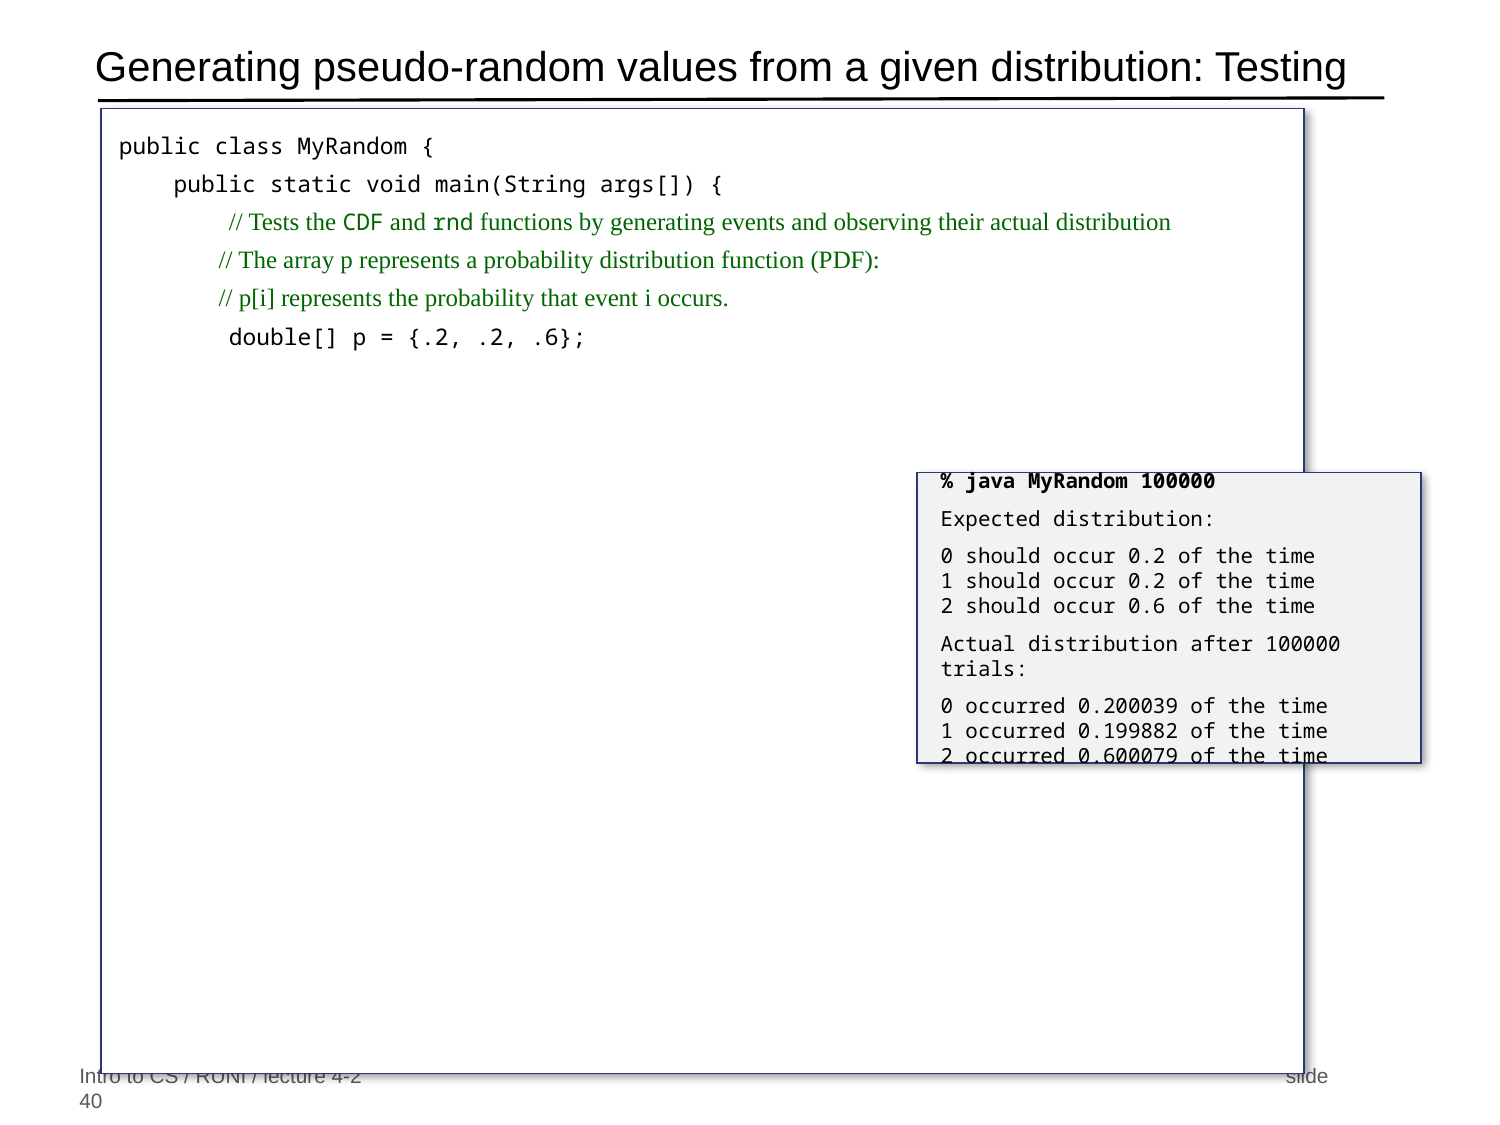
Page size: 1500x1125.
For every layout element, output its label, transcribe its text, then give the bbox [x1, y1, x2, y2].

text_box % java MyRandom 100000 Expected distribution: 0 should occur 0.2 of the time 1 should occur 0.2 of the time 2 should occur 0.6 of the time Actual distribution after 100000 trials: 0 occurred 0.200039 of the time 1 occurred 0.199882 of the time 2 occurred 0.600079 of the time [917, 472, 1421, 763]
title Generating pseudo-random values from a given distribution: Testing [79, 33, 1371, 109]
text_box public class MyRandom { public static void main(String args[]) { // Tests the CDF and rnd functions by generating events and observing their actual distribution // The array p represents a probability distribution function (PDF): // p[i] represents the probability that event i occurs. double[] p = {.2, .2, .6}; [101, 109, 1305, 1074]
